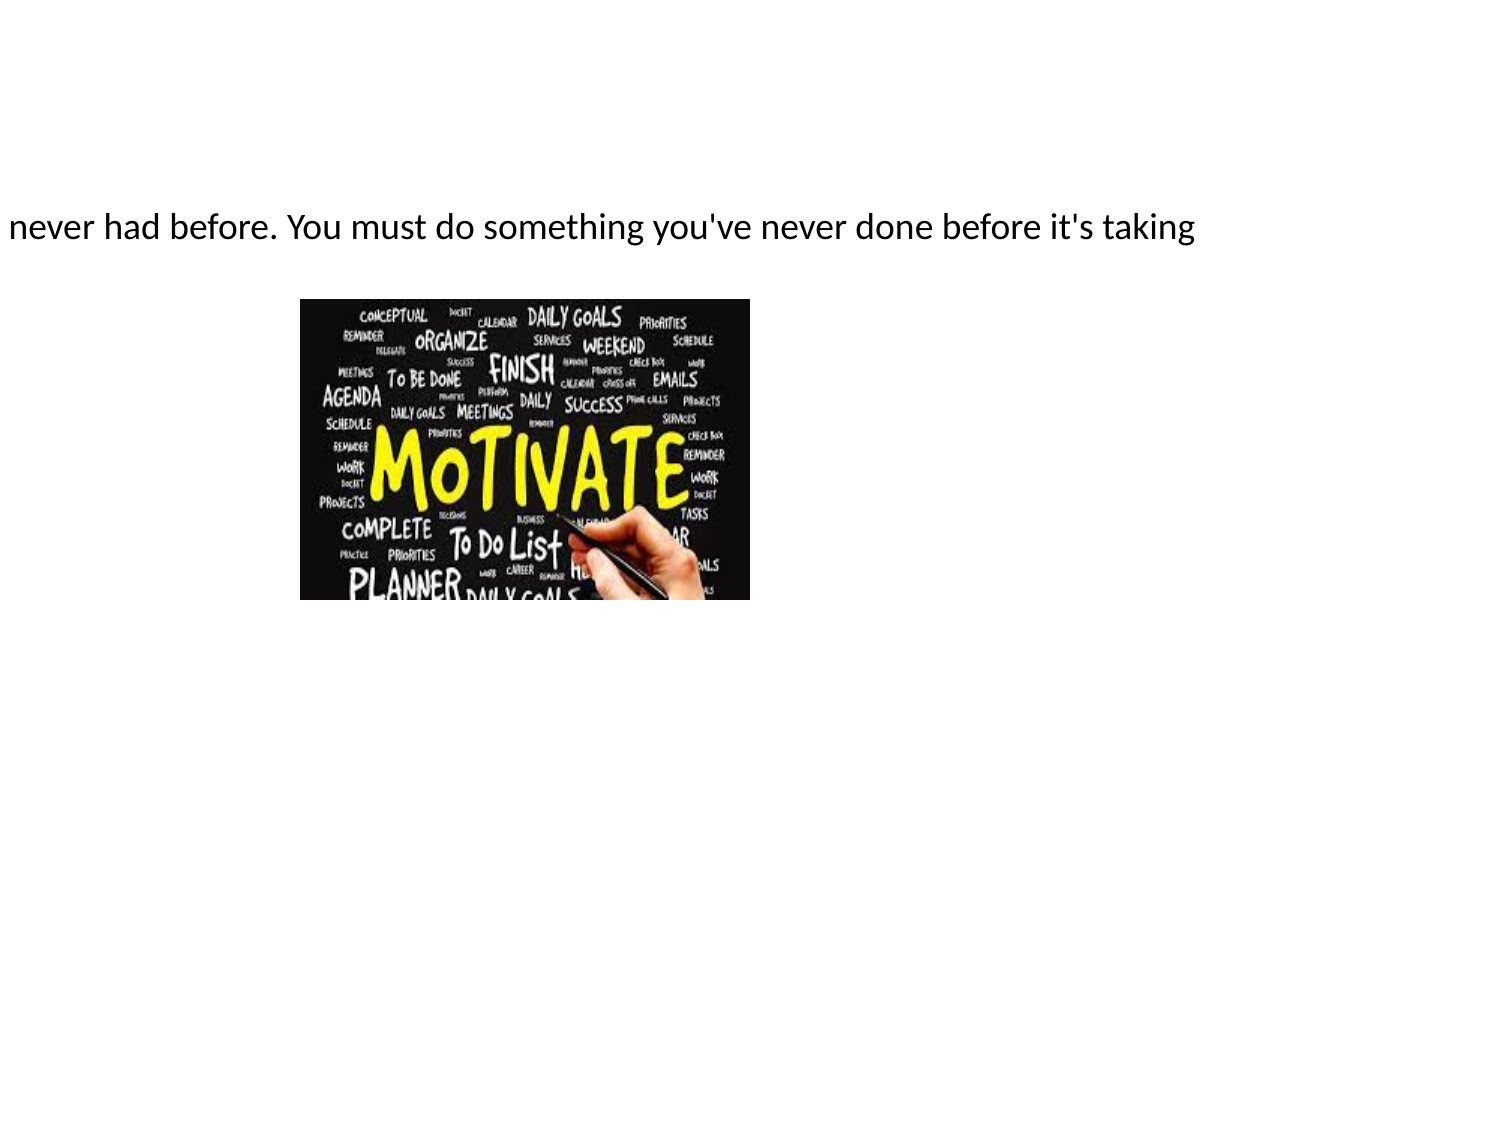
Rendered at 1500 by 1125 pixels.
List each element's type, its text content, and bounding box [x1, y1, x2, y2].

text_box If you want something you've never had before. You must do something you've never done before it's taking [0, 149, 1213, 255]
picture [299, 299, 751, 601]
